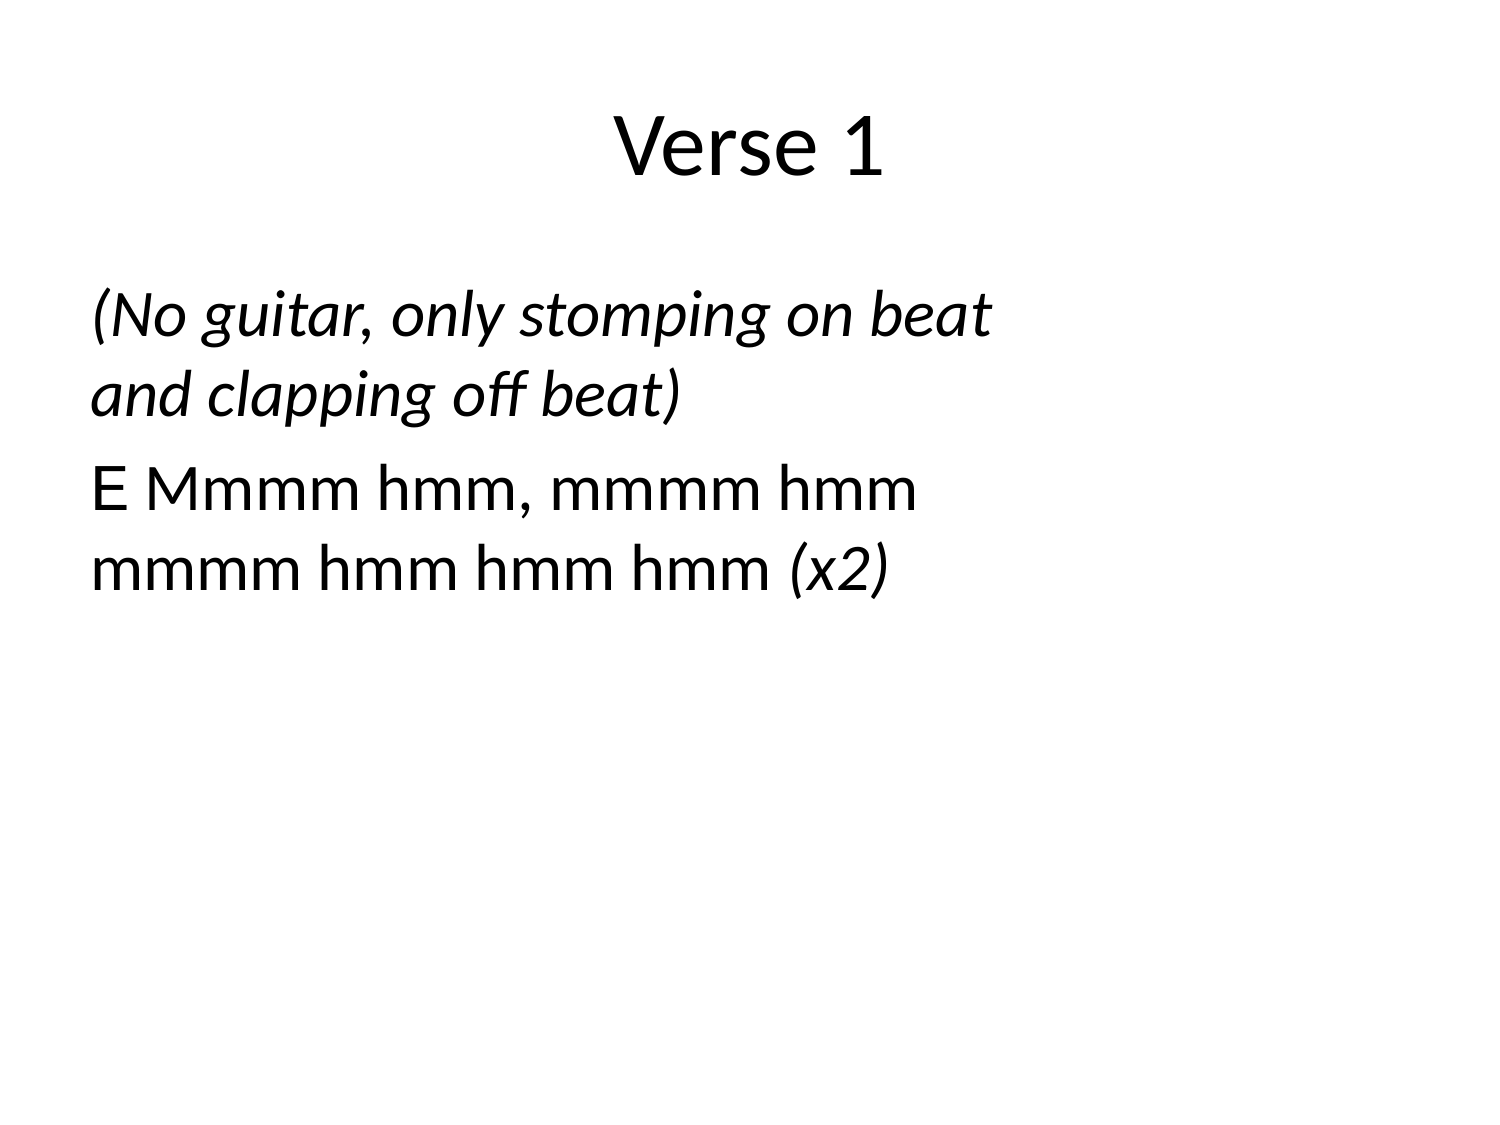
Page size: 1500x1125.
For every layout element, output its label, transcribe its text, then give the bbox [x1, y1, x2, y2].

list (No guitar, only stomping on beat and clapping off beat) E Mmmm hmm, mmmm hmm mmmm hmm hmm hmm (x2) [75, 262, 1425, 1005]
title Verse 1 [75, 45, 1425, 233]
